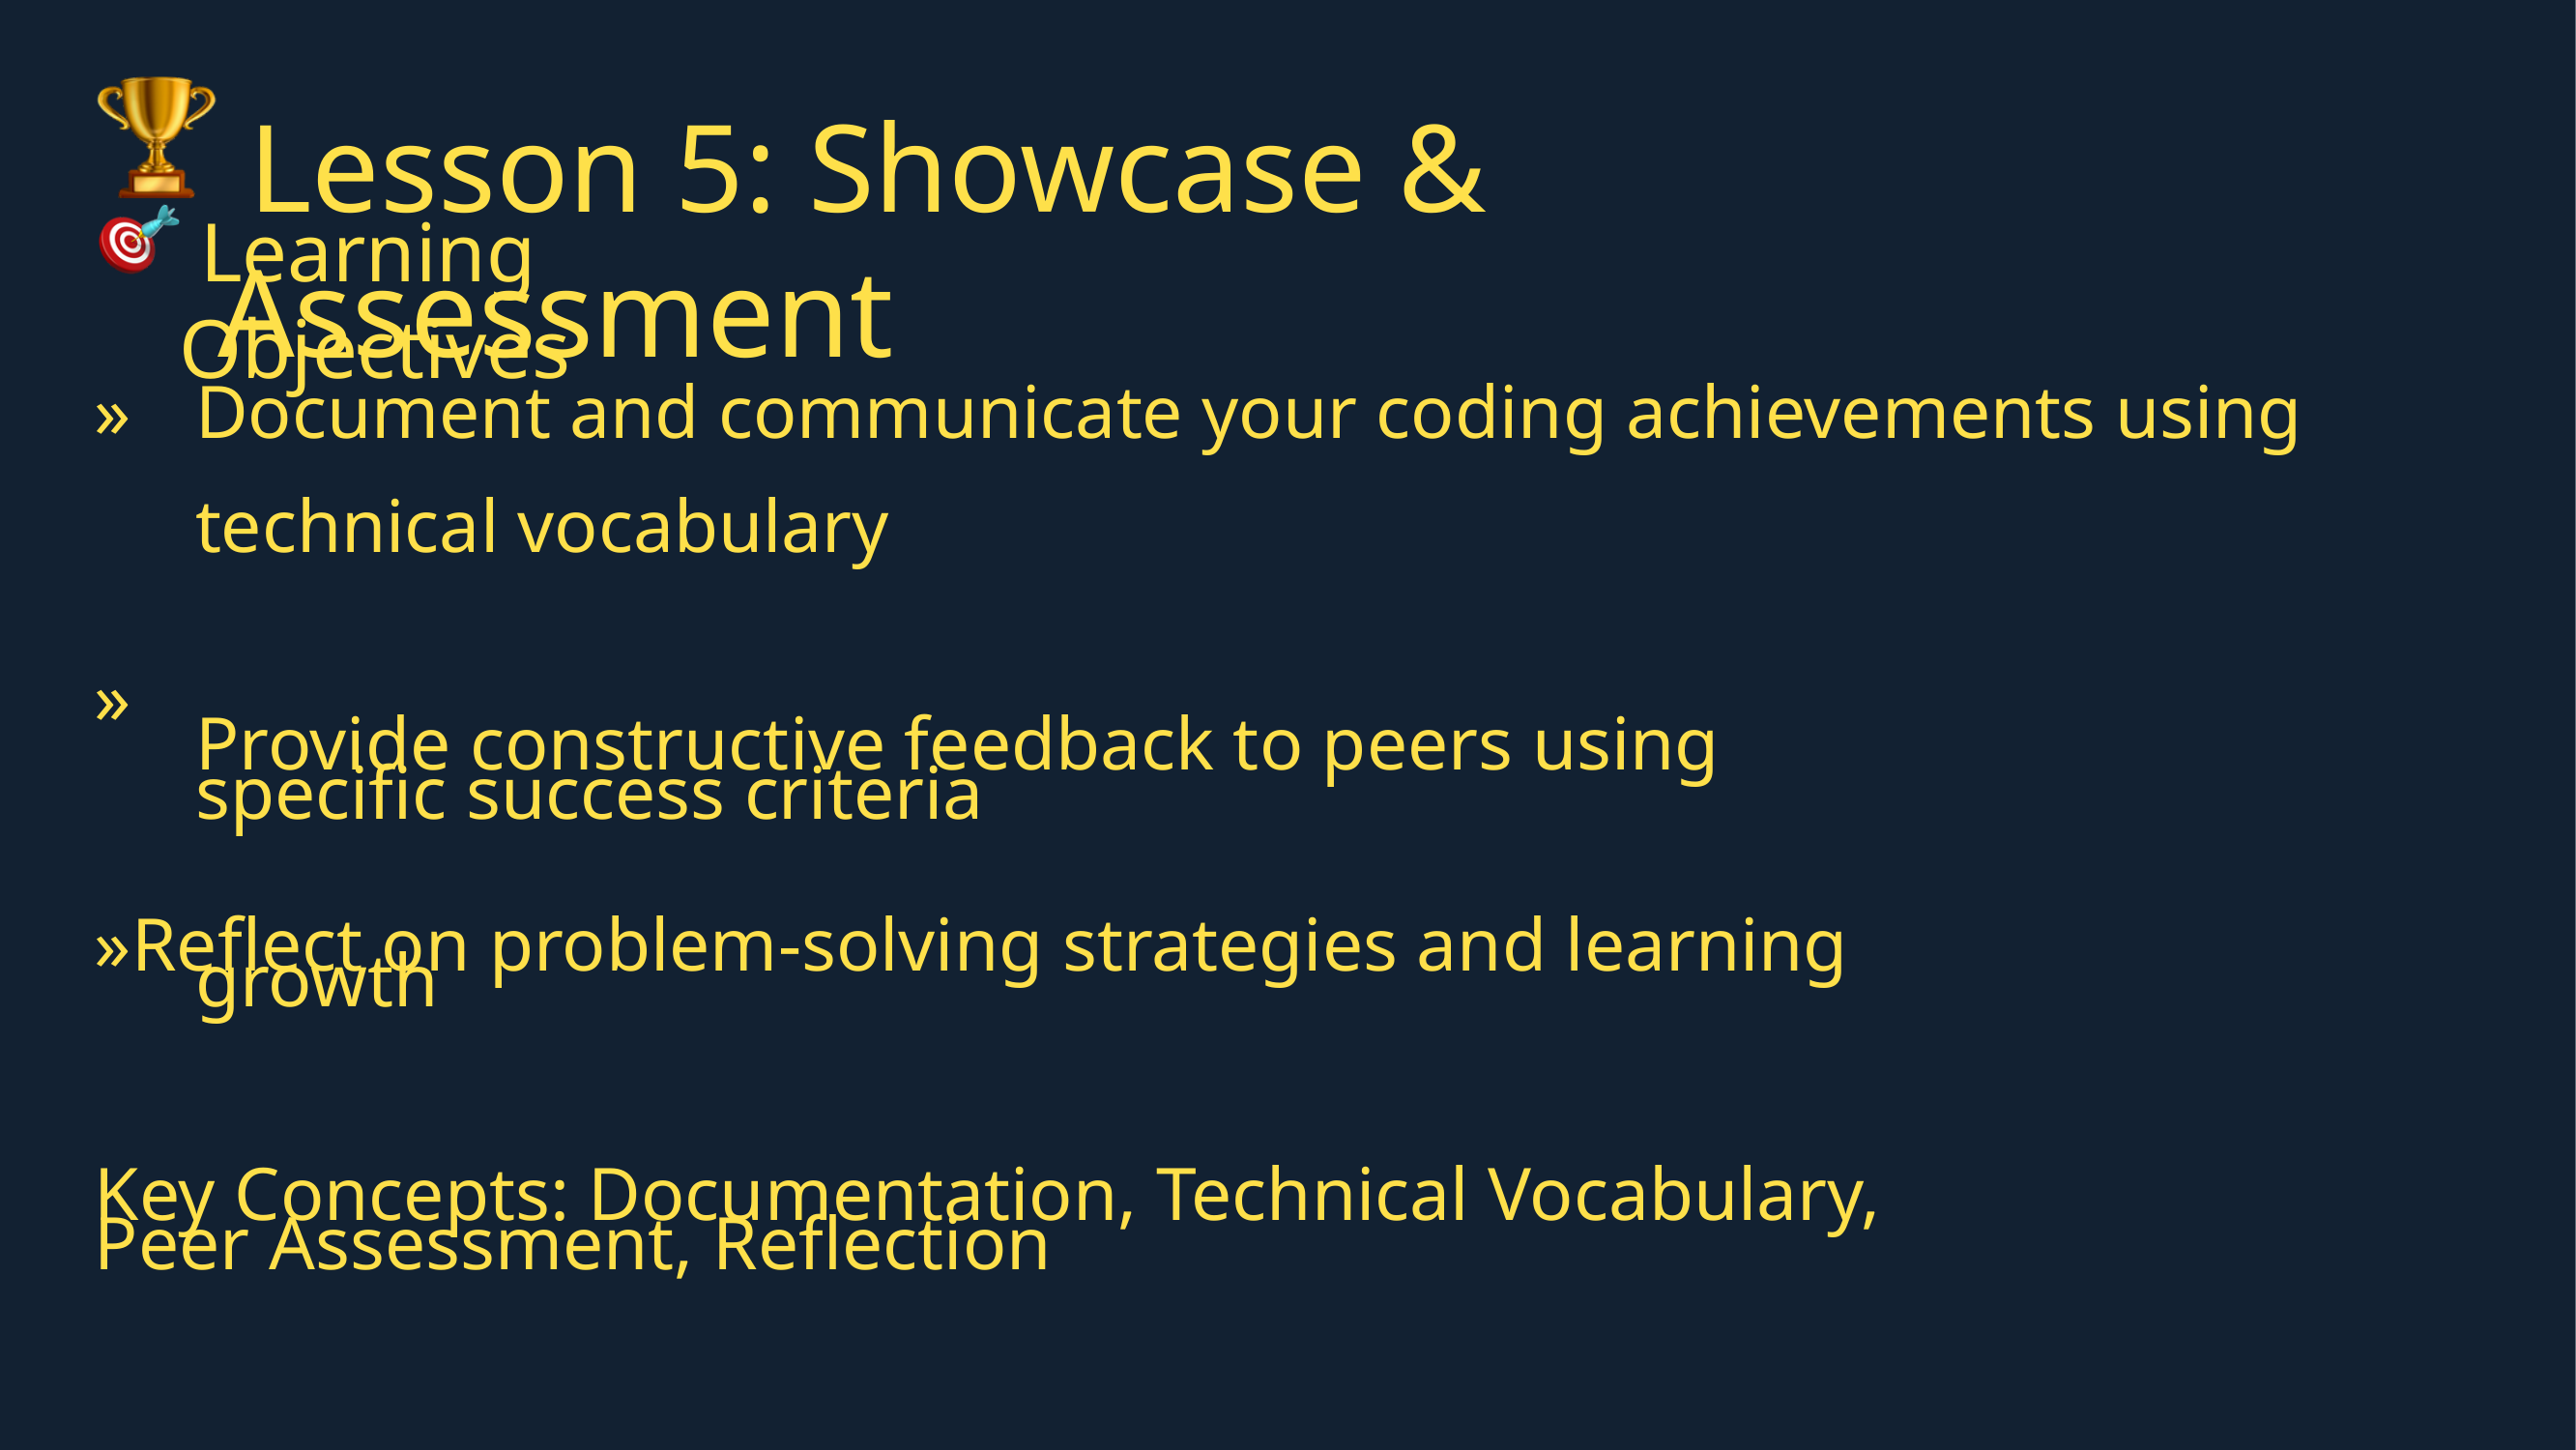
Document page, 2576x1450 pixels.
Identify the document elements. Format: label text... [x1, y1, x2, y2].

text_box » [94, 339, 141, 453]
text_box Document and communicate your coding achievements using technical vocabulary Provide constructive feedback to peers using speciﬁc success criteria [195, 339, 2488, 768]
text_box Lesson 5: Showcase & Assessment [217, 91, 2022, 339]
text_box [99, 193, 180, 275]
text_box Learning Objectives [179, 201, 891, 395]
text_box [96, 76, 218, 198]
text_box growth [195, 972, 471, 1016]
text_box » [94, 521, 141, 740]
text_box Key Concepts: Documentation, Technical Vocabulary, Peer Assessment, Reﬂection [94, 1017, 2433, 1279]
text_box »Reﬂect on problem-solving strategies and learning [94, 768, 2535, 986]
